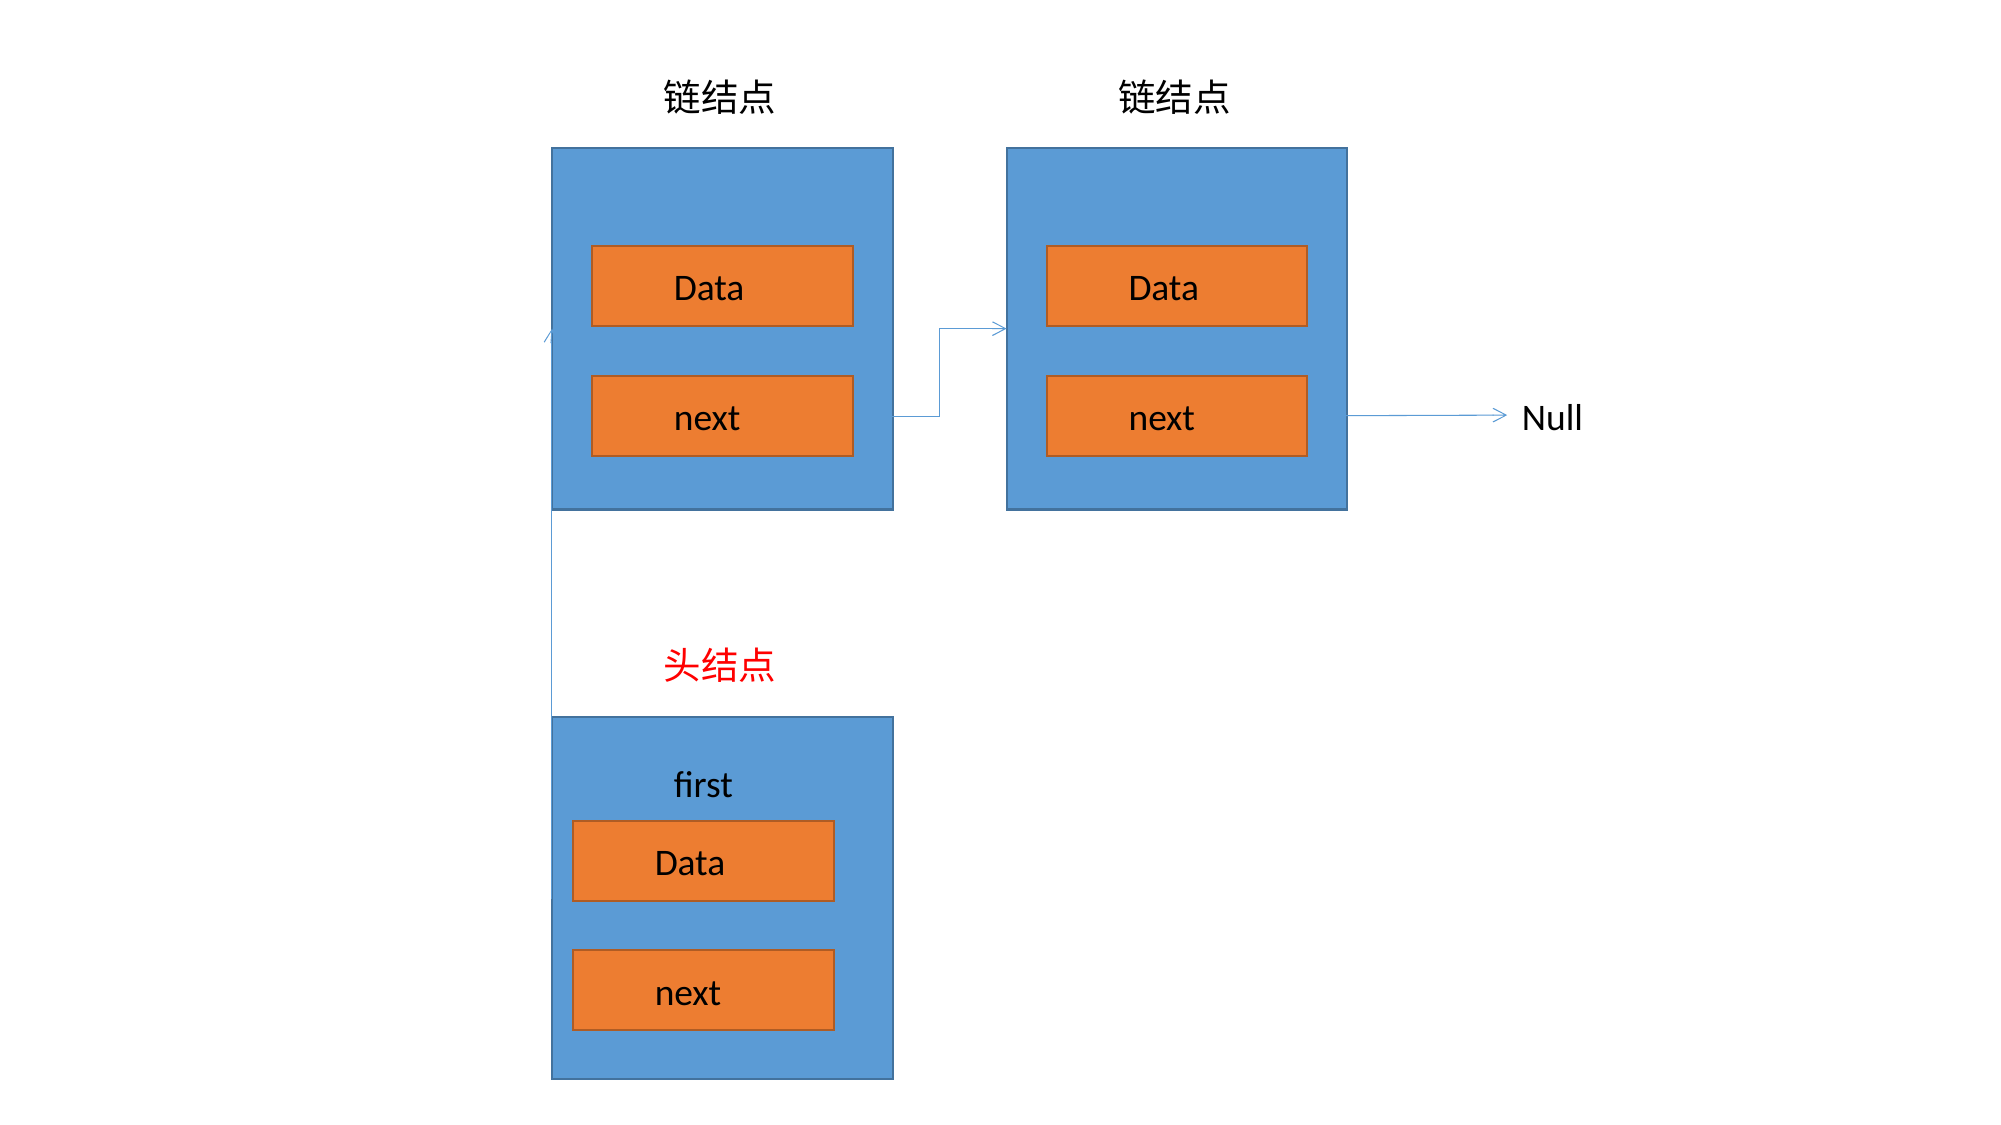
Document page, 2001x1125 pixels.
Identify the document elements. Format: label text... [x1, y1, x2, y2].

text_box [591, 245, 854, 327]
text_box next [659, 385, 874, 446]
text_box 链结点 [1103, 66, 1251, 127]
text_box [551, 716, 894, 1080]
text_box [591, 375, 854, 457]
text_box Data [1113, 256, 1329, 316]
text_box [1006, 147, 1348, 511]
text_box [1046, 375, 1308, 457]
text_box [551, 147, 894, 511]
text_box 头结点 [648, 634, 797, 695]
text_box [1046, 245, 1308, 327]
text_box Data [640, 830, 855, 890]
text_box next [640, 960, 855, 1020]
text_box first [659, 752, 874, 813]
text_box [572, 949, 835, 1031]
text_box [873, 328, 1007, 417]
text_box Null [1507, 385, 1722, 446]
text_box [572, 820, 835, 902]
text_box Data [659, 256, 874, 316]
text_box next [1113, 385, 1329, 446]
text_box 链结点 [648, 66, 819, 127]
